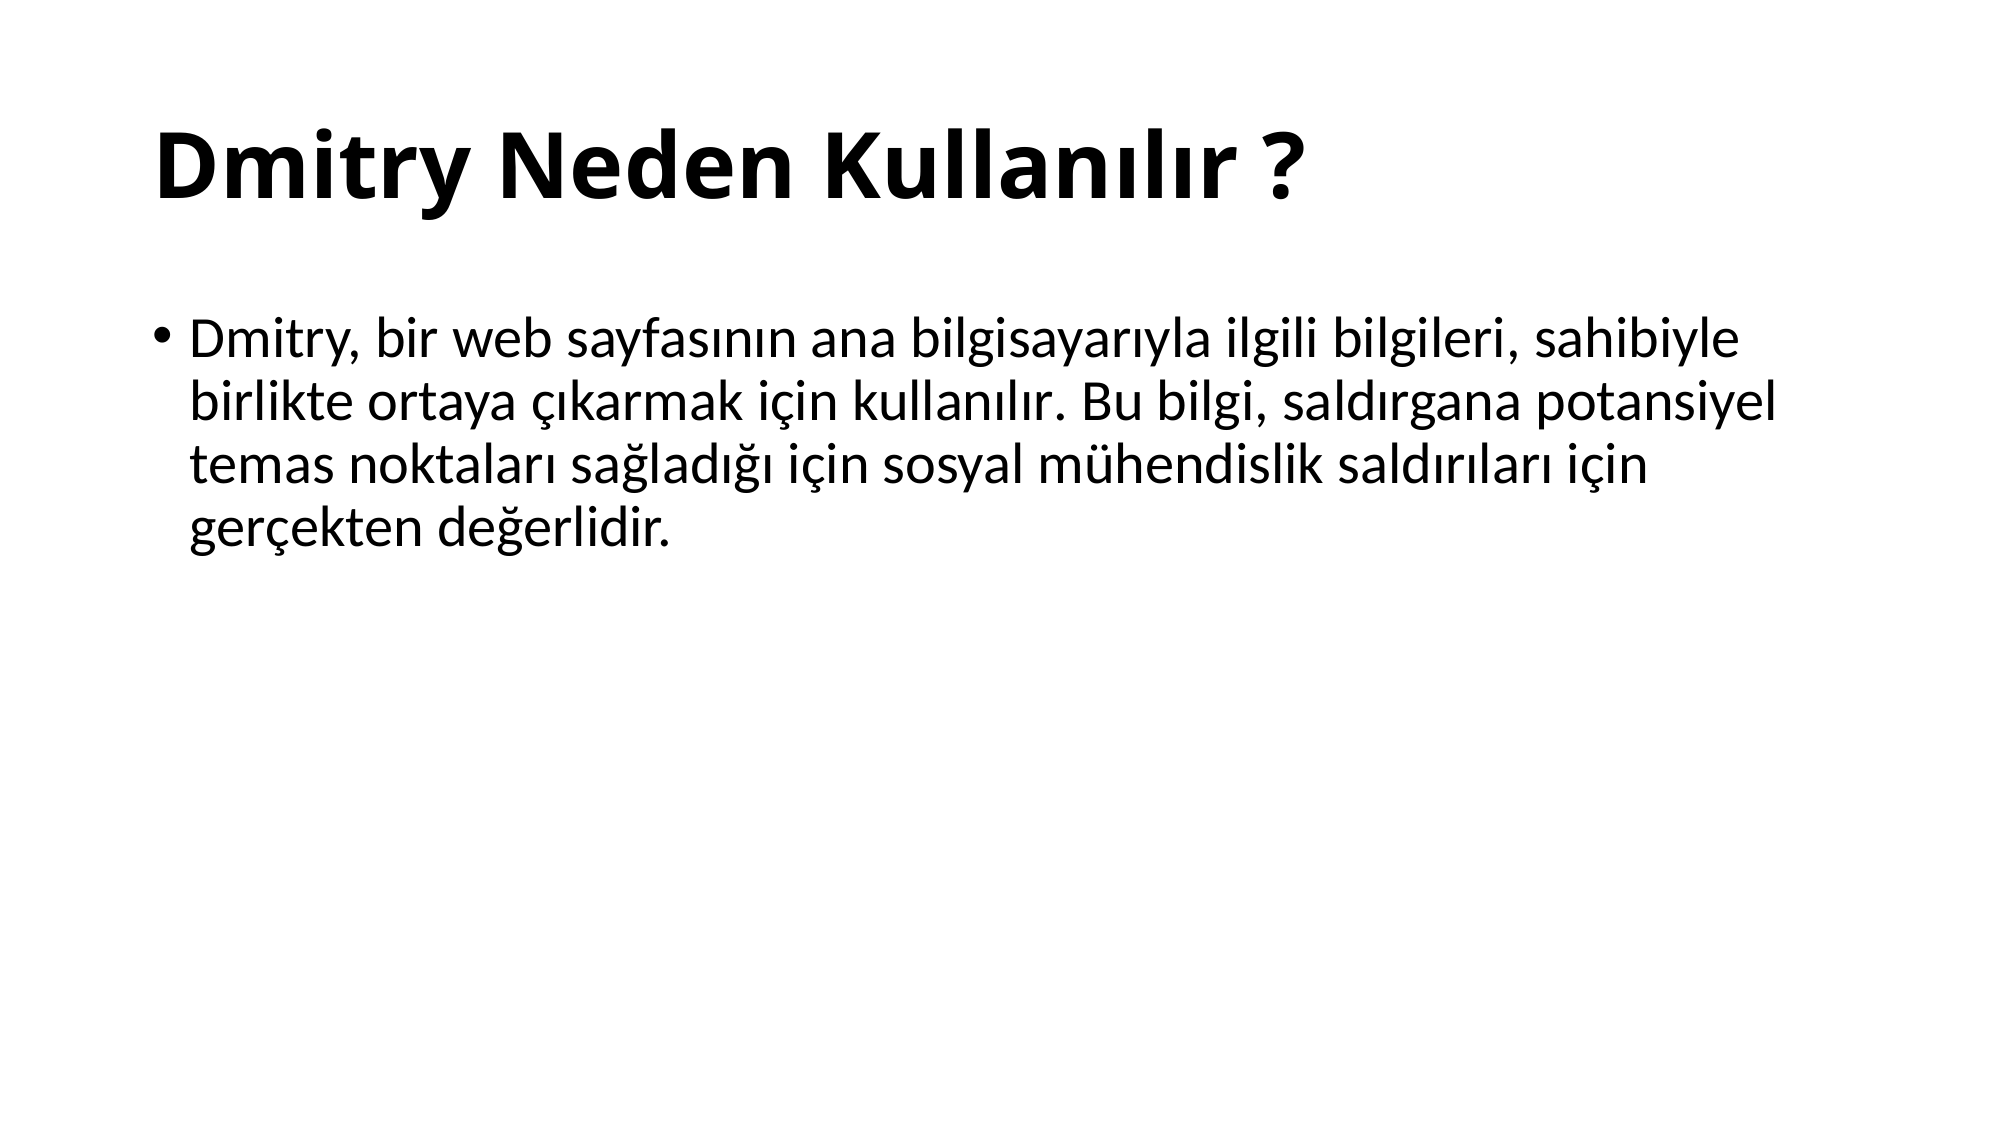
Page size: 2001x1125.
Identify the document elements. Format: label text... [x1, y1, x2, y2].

list Dmitry, bir web sayfasının ana bilgisayarıyla ilgili bilgileri, sahibiyle birlikte ortaya çıkarmak için kullanılır. Bu bilgi, saldırgana potansiyel temas noktaları sağladığı için sosyal mühendislik saldırıları için gerçekten değerlidir. [137, 299, 1863, 1014]
title Dmitry Neden Kullanılır ? [137, 59, 1863, 278]
